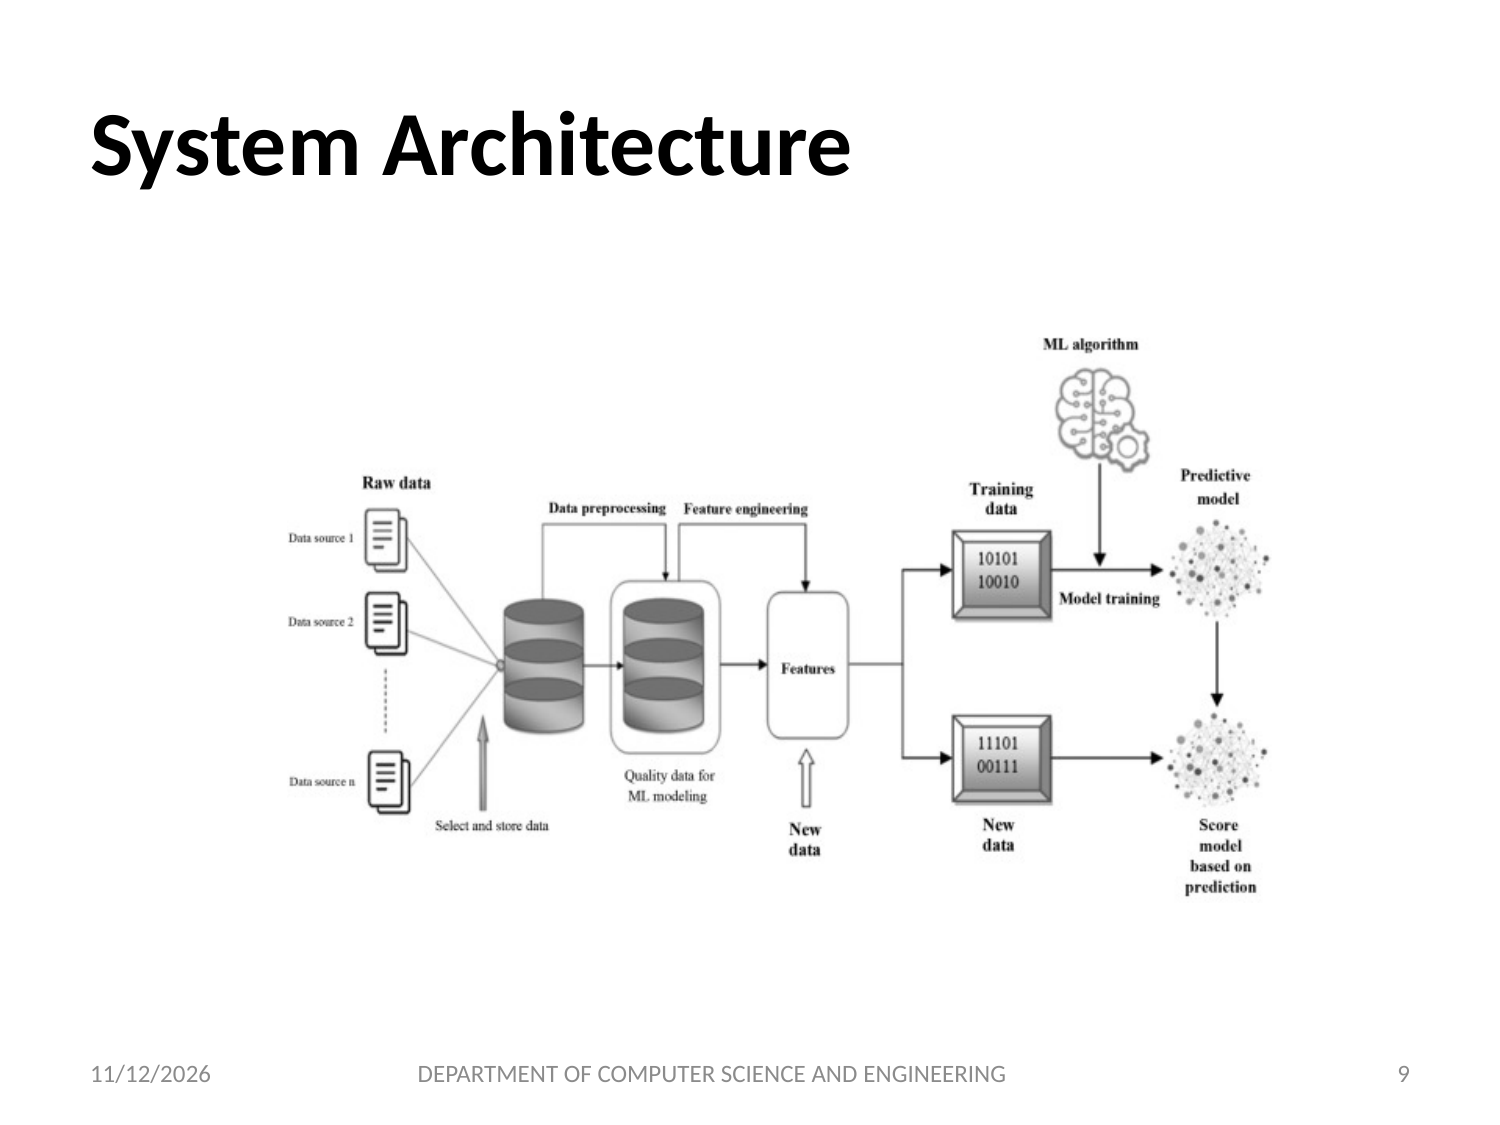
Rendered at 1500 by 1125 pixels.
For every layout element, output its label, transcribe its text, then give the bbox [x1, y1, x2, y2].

picture [287, 337, 1273, 903]
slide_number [75, 1042, 350, 1103]
title System Architecture [75, 45, 1425, 233]
footer DEPARTMENT OF COMPUTER SCIENCE AND ENGINEERING [350, 1042, 1074, 1103]
slide_number 9 [1074, 1042, 1425, 1103]
